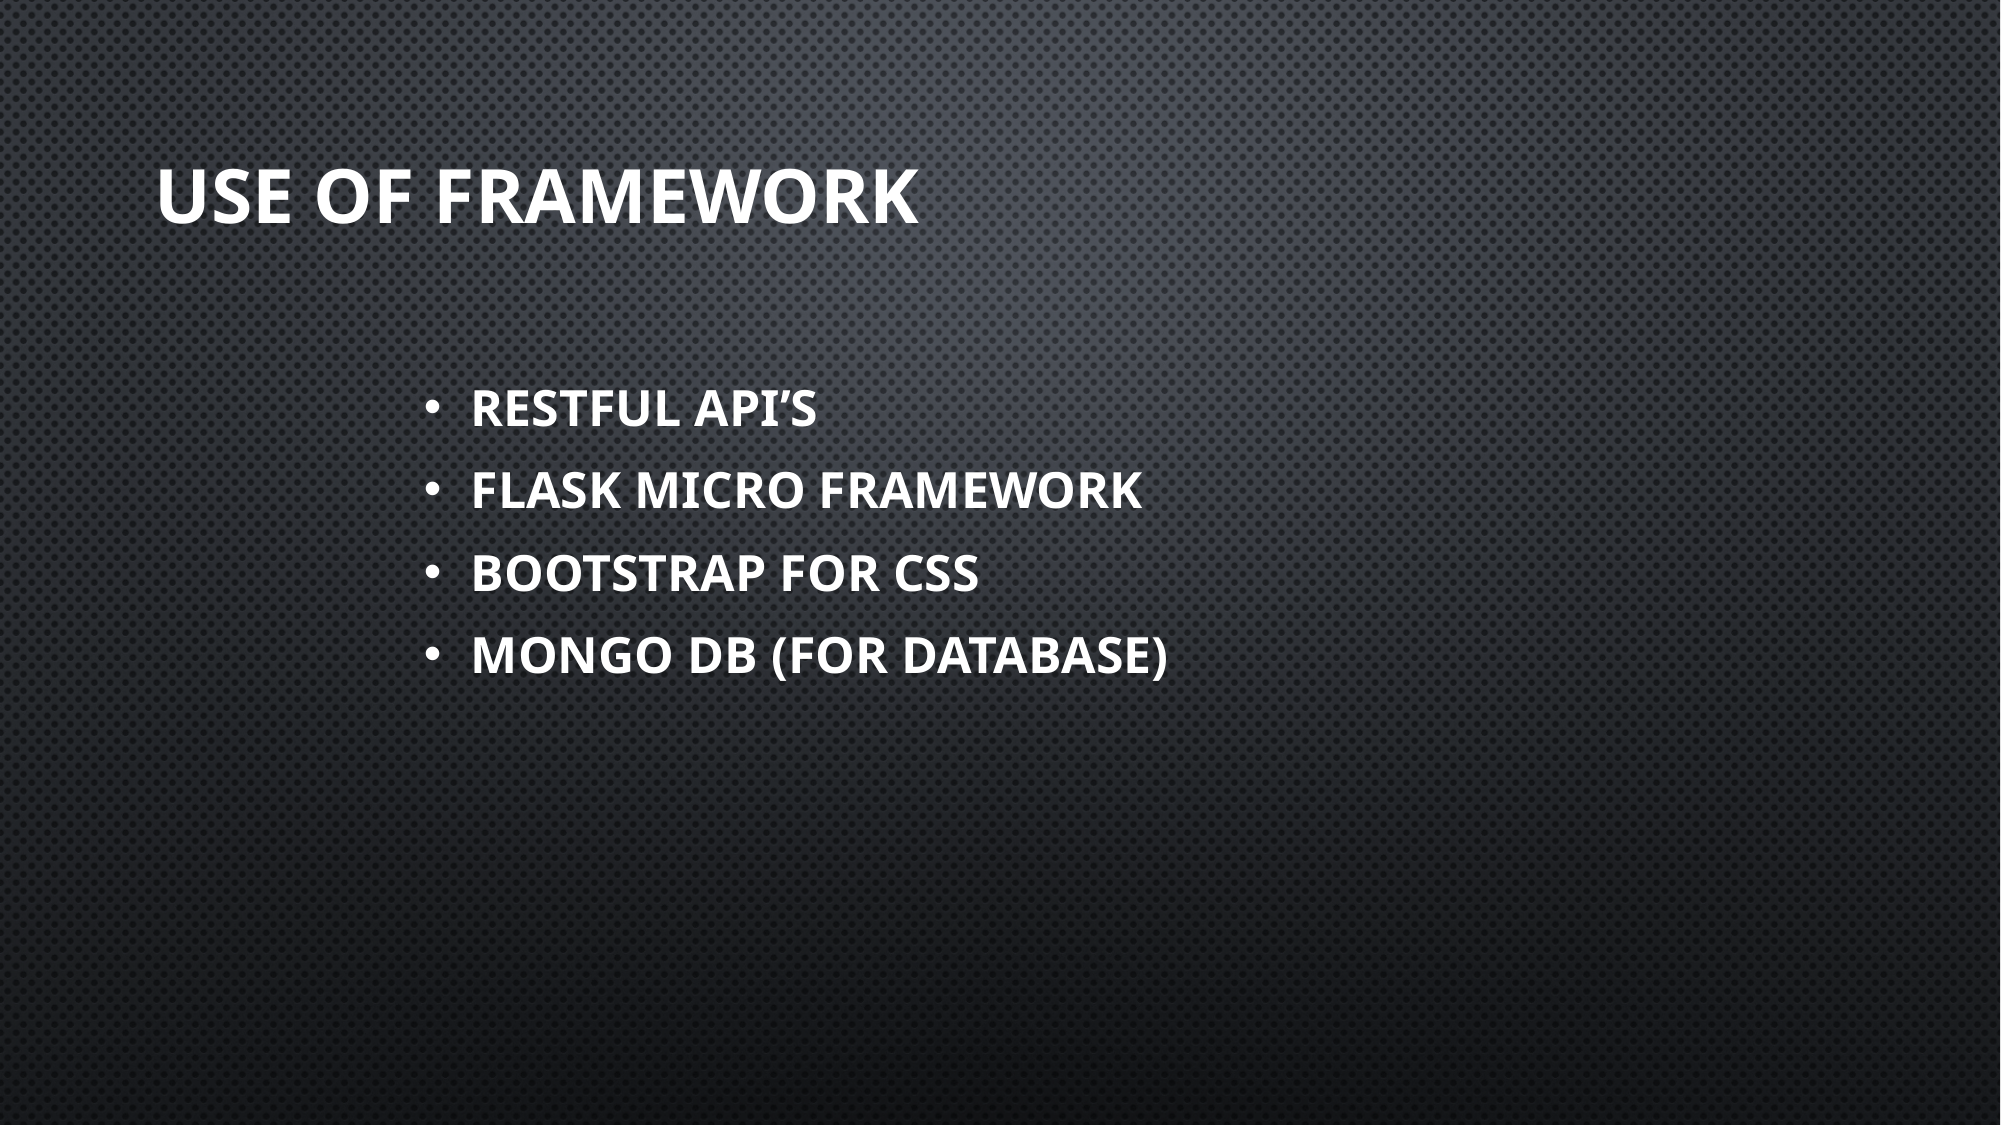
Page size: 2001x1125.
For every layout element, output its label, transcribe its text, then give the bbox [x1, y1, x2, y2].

list RESTful API’s Flask micro framework Bootstrap for CSS Mongo DB (for database) [408, 273, 2000, 787]
title Use of framework [139, 36, 1765, 350]
